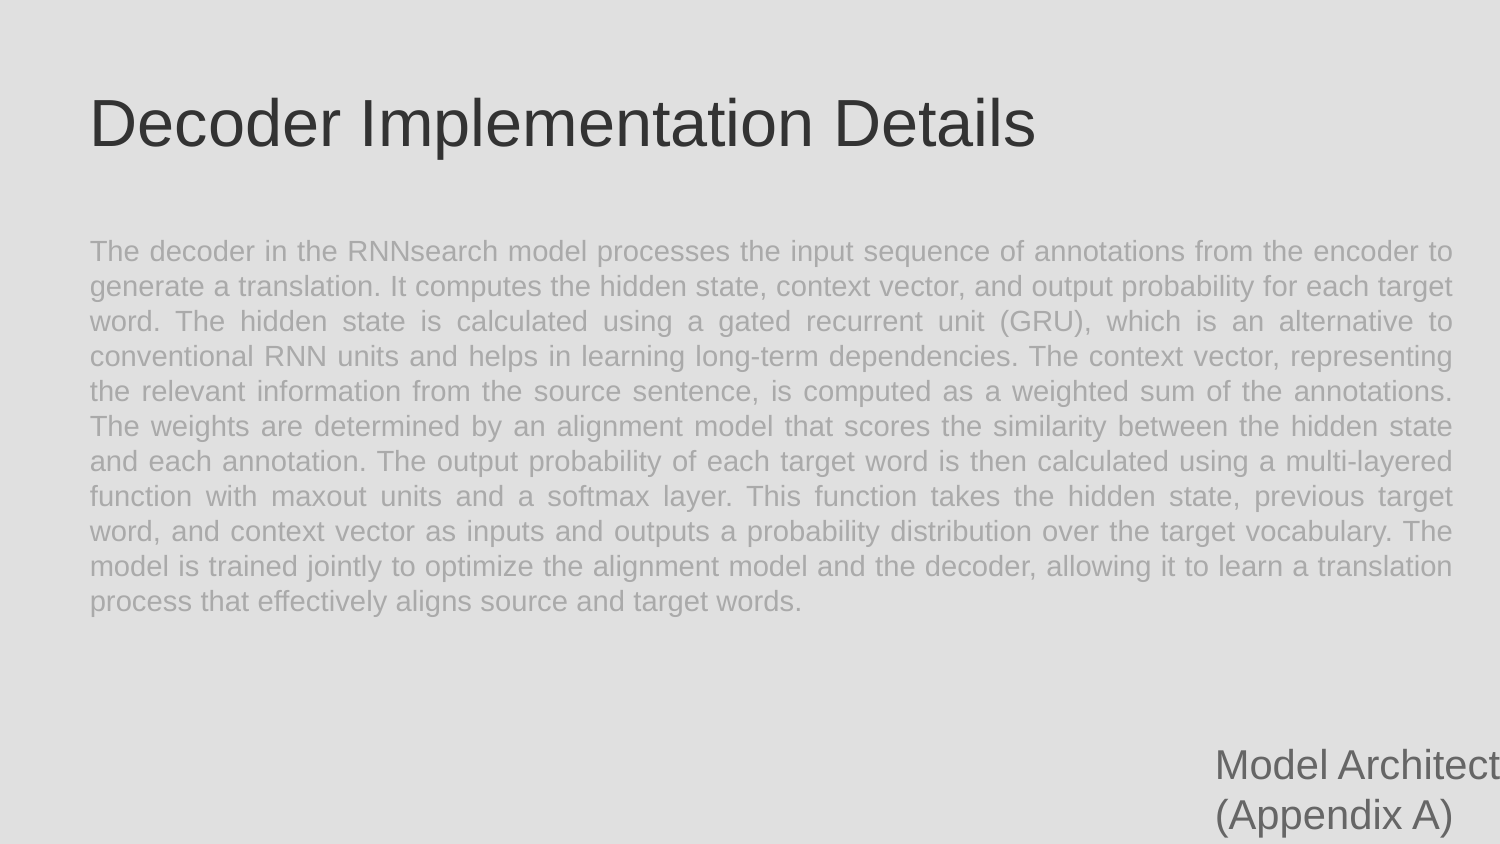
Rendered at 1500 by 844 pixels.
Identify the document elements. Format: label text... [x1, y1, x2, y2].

text_box Model Architecture Details (Appendix A) [1199, 749, 1500, 825]
text_box Decoder Implementation Details [74, 44, 1425, 195]
text_box The decoder in the RNNsearch model processes the input sequence of annotations from the encoder to generate a translation. It computes the hidden state, context vector, and output probability for each target word. The hidden state is calculated using a gated recurrent unit (GRU), which is an alternative to conventional RNN units and helps in learning long-term dependencies. The context vector, representing the relevant information from the source sentence, is computed as a weighted sum of the annotations. The weights are determined by an alignment model that scores the similarity between the hidden state and each annotation. The output probability of each target word is then calculated using a multi-layered function with maxout units and a softmax layer. This function takes the hidden state, previous target word, and context vector as inputs and outputs a probability distribution over the target vocabulary. The model is trained jointly to optimize the alignment model and the decoder, allowing it to learn a translation process that effectively aligns source and target words. [74, 224, 1470, 765]
